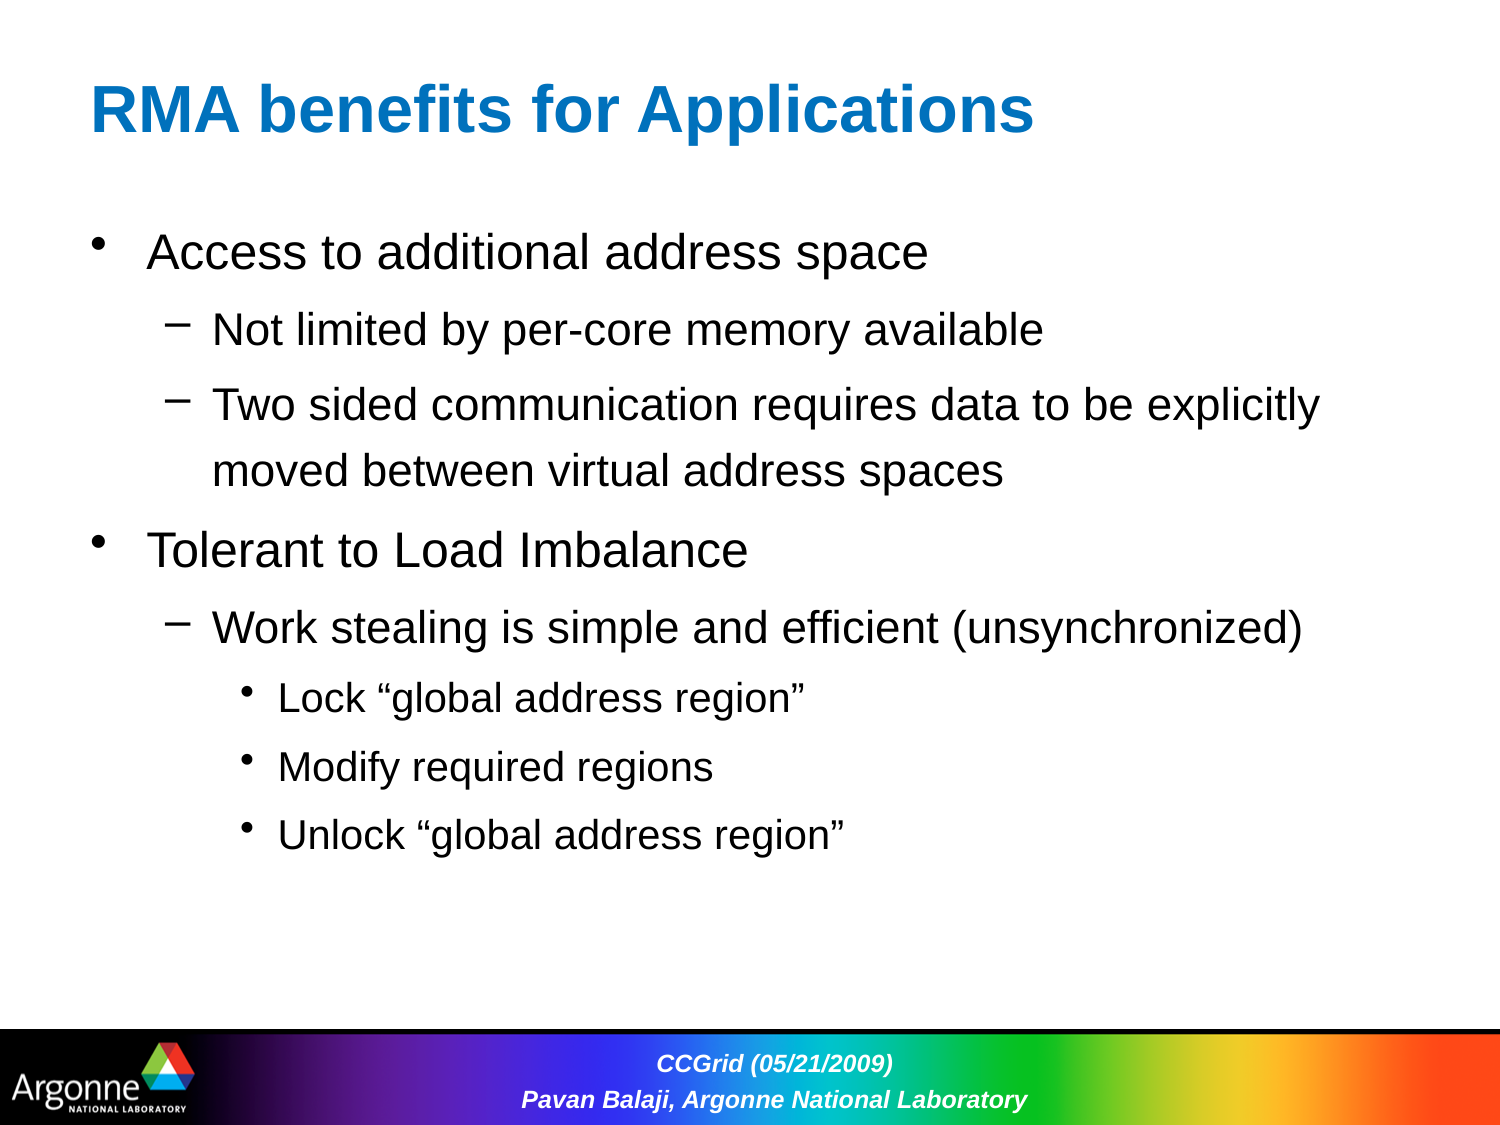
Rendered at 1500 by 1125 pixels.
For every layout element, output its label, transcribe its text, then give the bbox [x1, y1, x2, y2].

title RMA benefits for Applications [74, 24, 1426, 188]
list Access to additional address space Not limited by per-core memory available Two sided communication requires data to be explicitly moved between virtual address spaces Tolerant to Load Imbalance Work stealing is simple and efficient (unsynchronized) Lock “global address region” Modify required regions Unlock “global address region” [74, 199, 1463, 1006]
footer CCGrid (05/21/2009) Pavan Balaji, Argonne National Laboratory [487, 1034, 1063, 1113]
picture [0, 1029, 1500, 1125]
